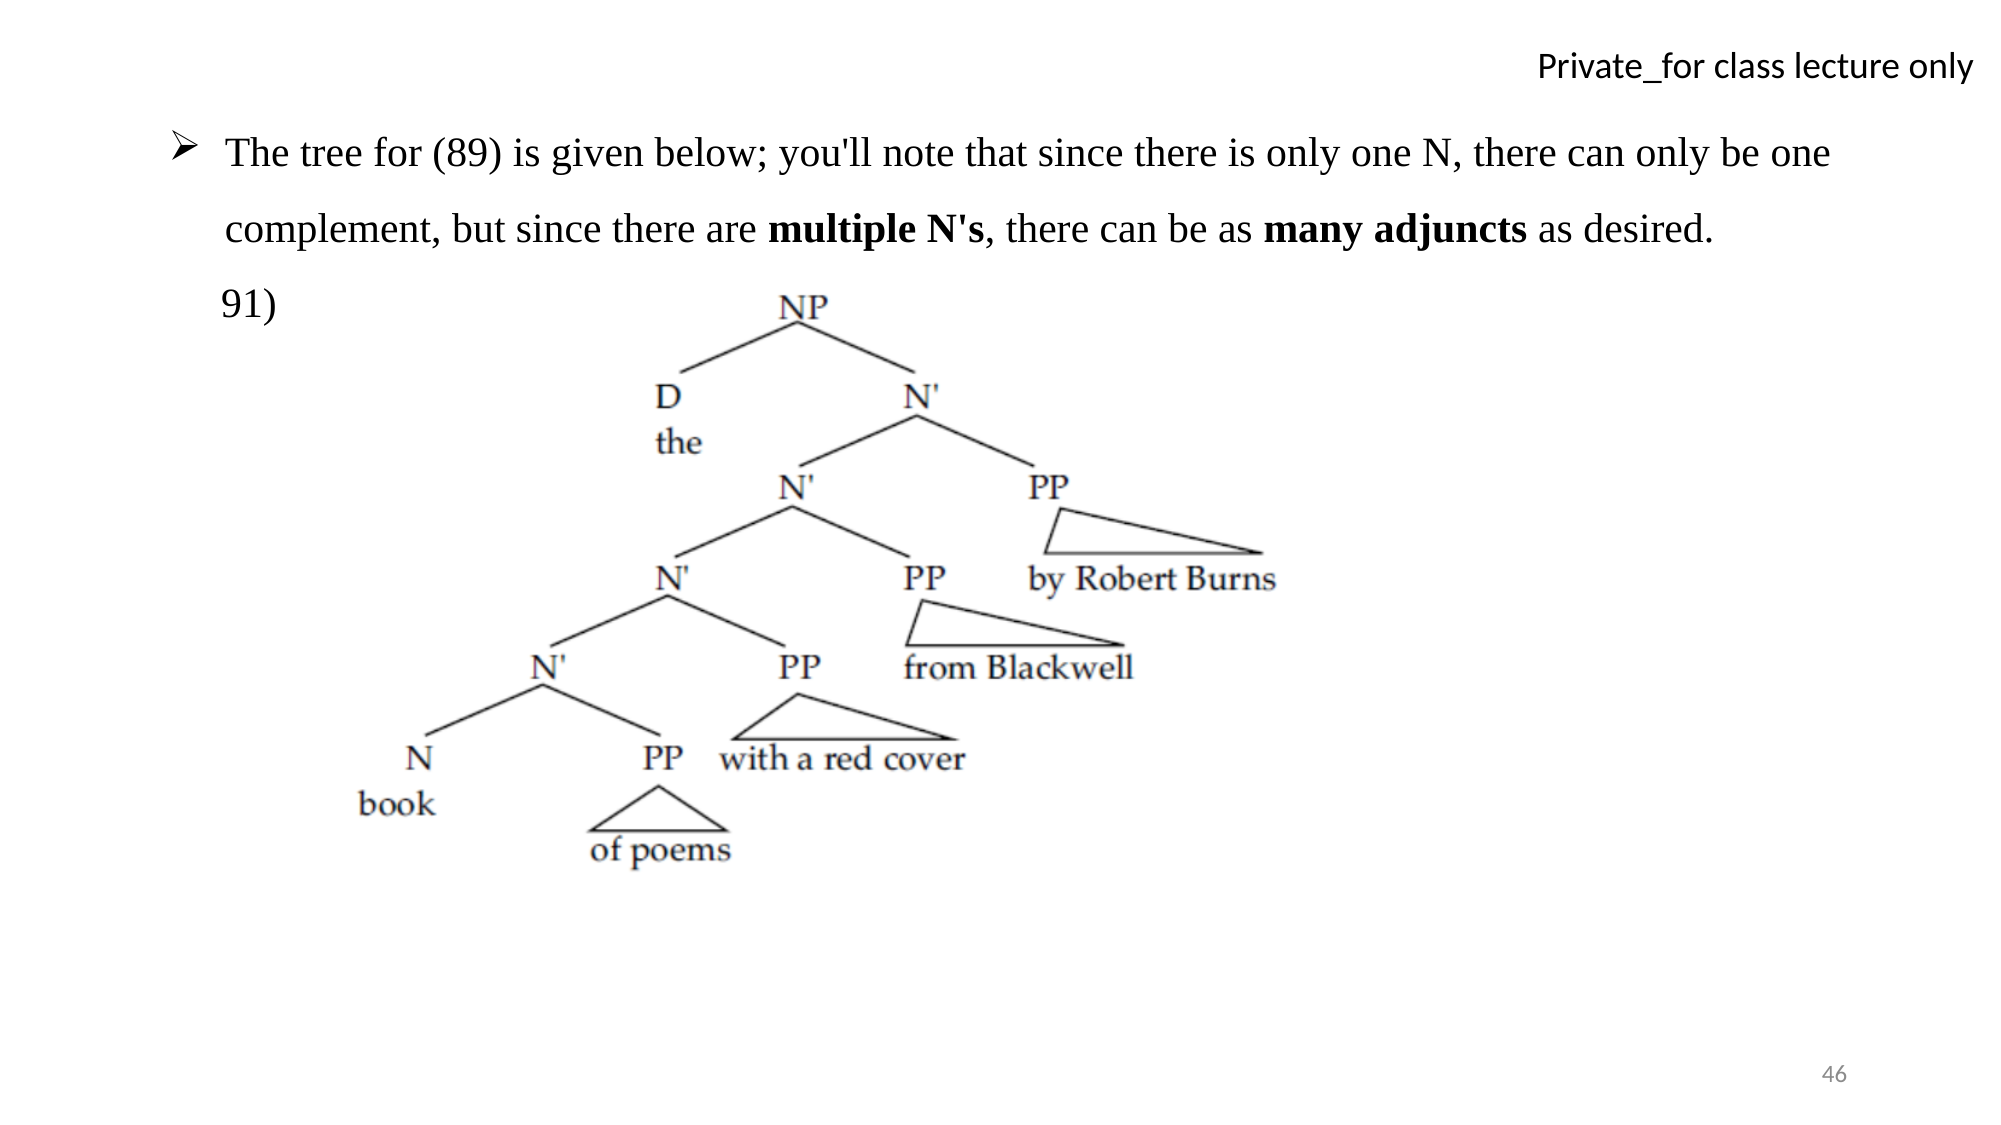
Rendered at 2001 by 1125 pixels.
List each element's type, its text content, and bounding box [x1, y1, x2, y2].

subtitle The tree for (89) is given below; you'll note that since there is only one N, there can only be one complement, but since there are multiple N's, there can be as many adjuncts as desired. 91) [153, 92, 1988, 1043]
slide_number 46 [1412, 1042, 1863, 1103]
picture [349, 276, 1288, 880]
